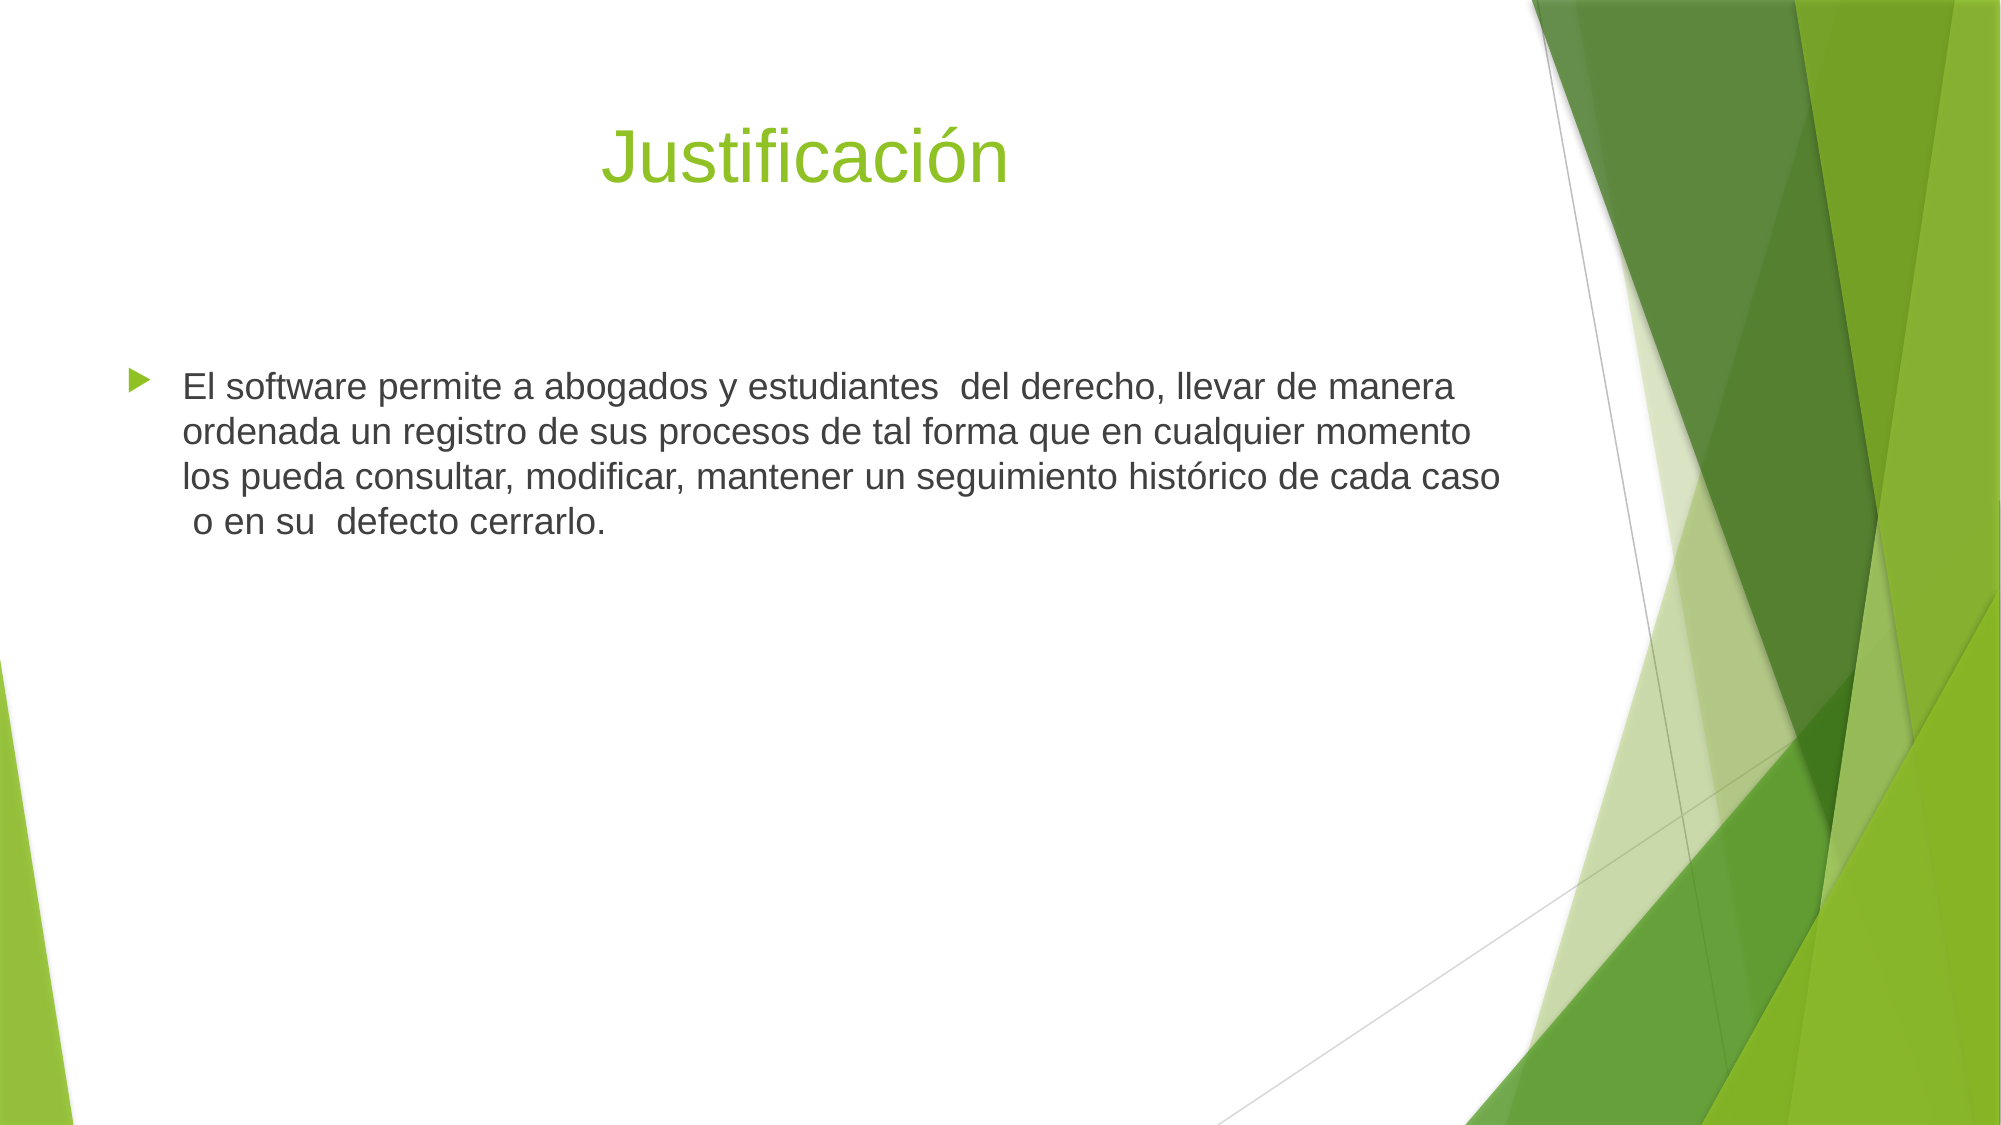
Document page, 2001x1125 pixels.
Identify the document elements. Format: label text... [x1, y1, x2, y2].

list El software permite a abogados y estudiantes del derecho, llevar de manera ordenada un registro de sus procesos de tal forma que en cualquier momento los pueda consultar, modificar, mantener un seguimiento histórico de cada caso o en su defecto cerrarlo. [111, 354, 1522, 992]
title Justificación [111, 99, 1522, 317]
